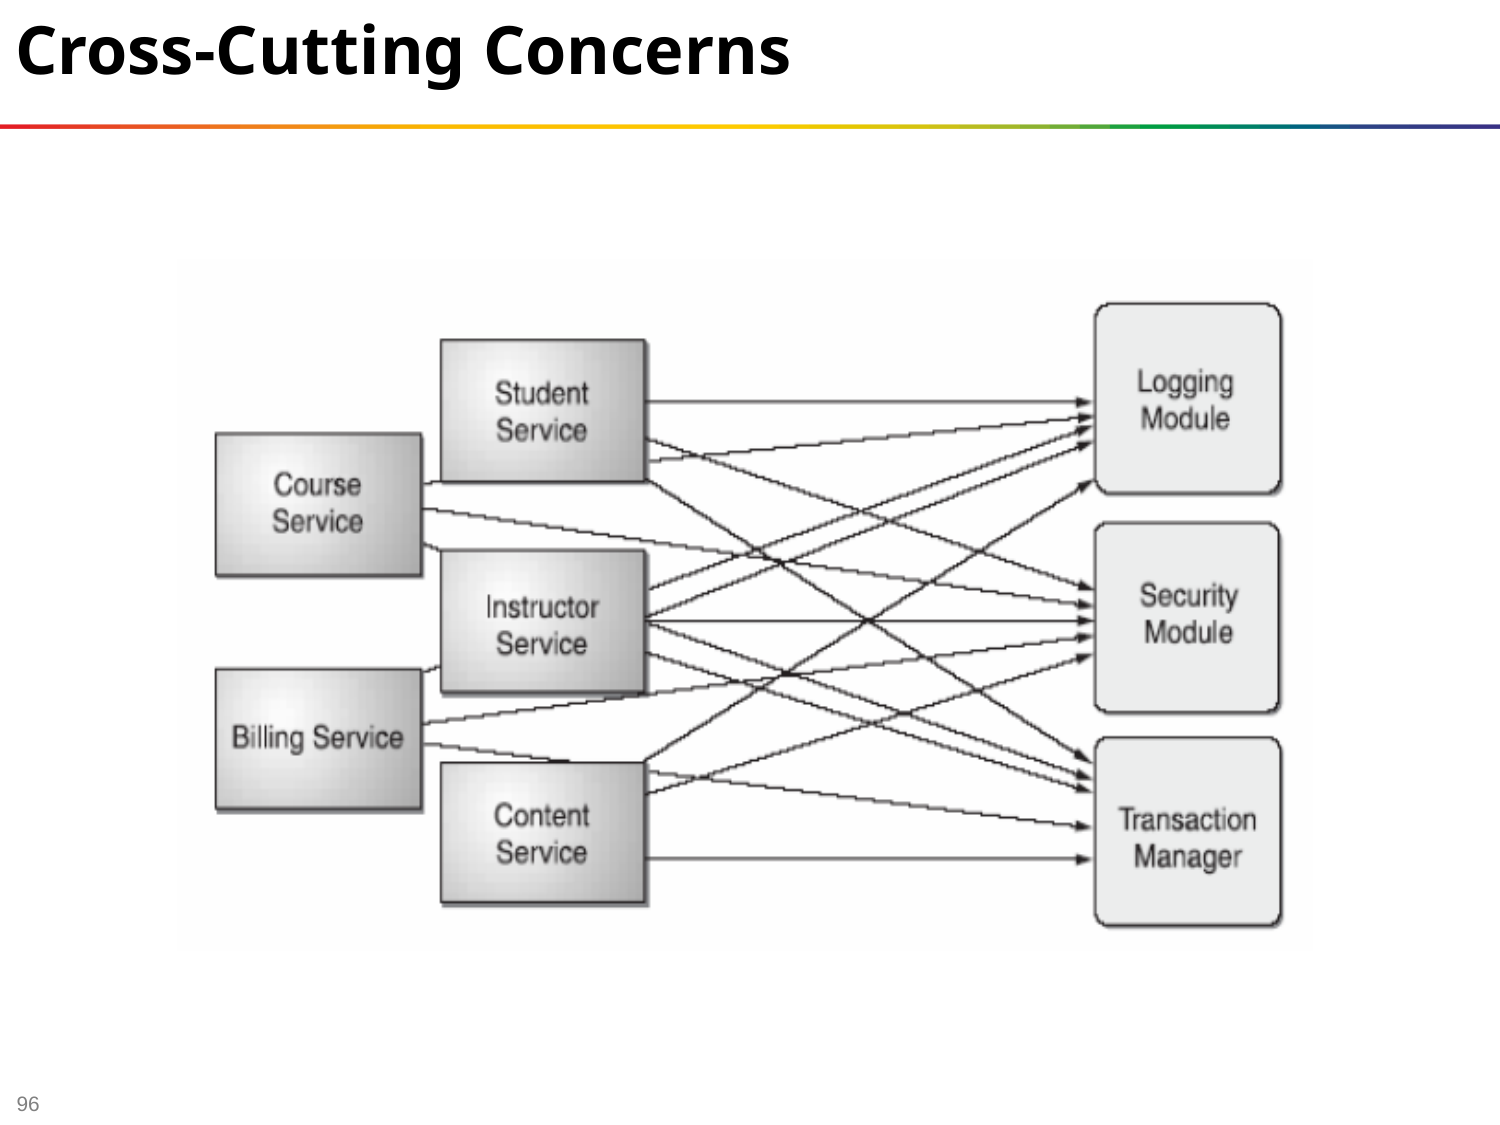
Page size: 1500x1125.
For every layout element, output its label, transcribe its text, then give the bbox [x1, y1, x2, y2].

picture [74, 206, 1313, 963]
title Cross-Cutting Concerns [0, 0, 1241, 151]
